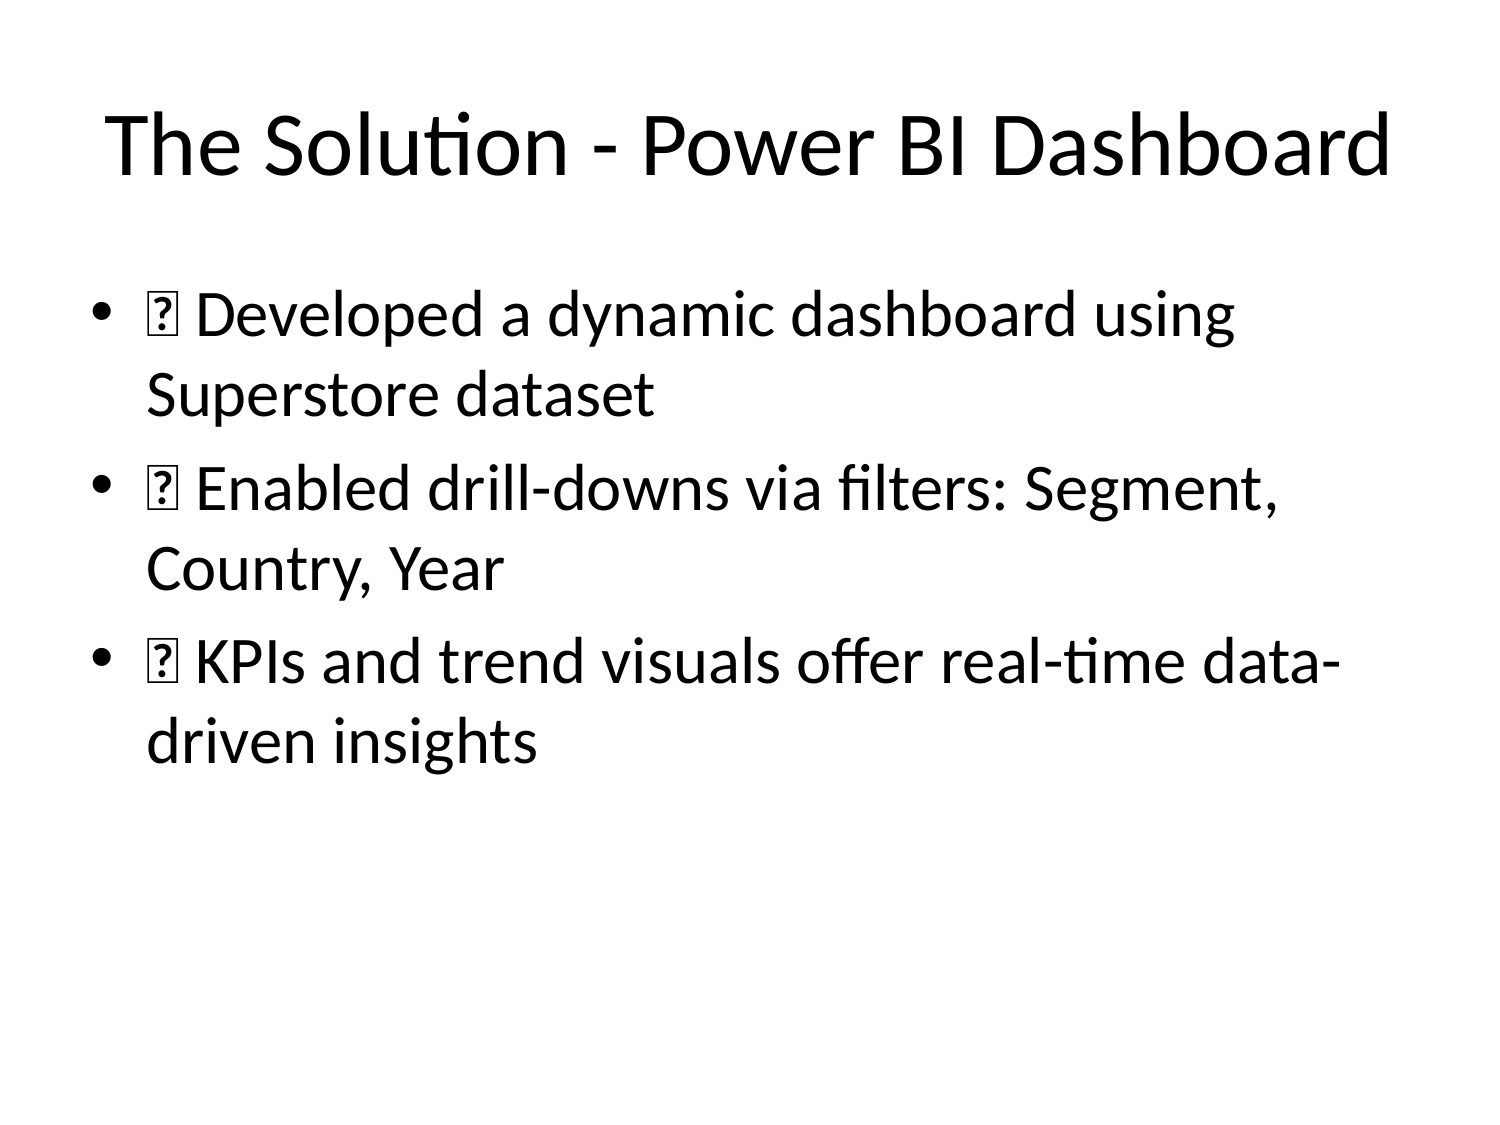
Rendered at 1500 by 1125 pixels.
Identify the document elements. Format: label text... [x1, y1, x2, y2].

list ✅ Developed a dynamic dashboard using Superstore dataset ✅ Enabled drill-downs via filters: Segment, Country, Year ✅ KPIs and trend visuals offer real-time data-driven insights [75, 262, 1425, 1005]
title The Solution - Power BI Dashboard [75, 45, 1425, 233]
